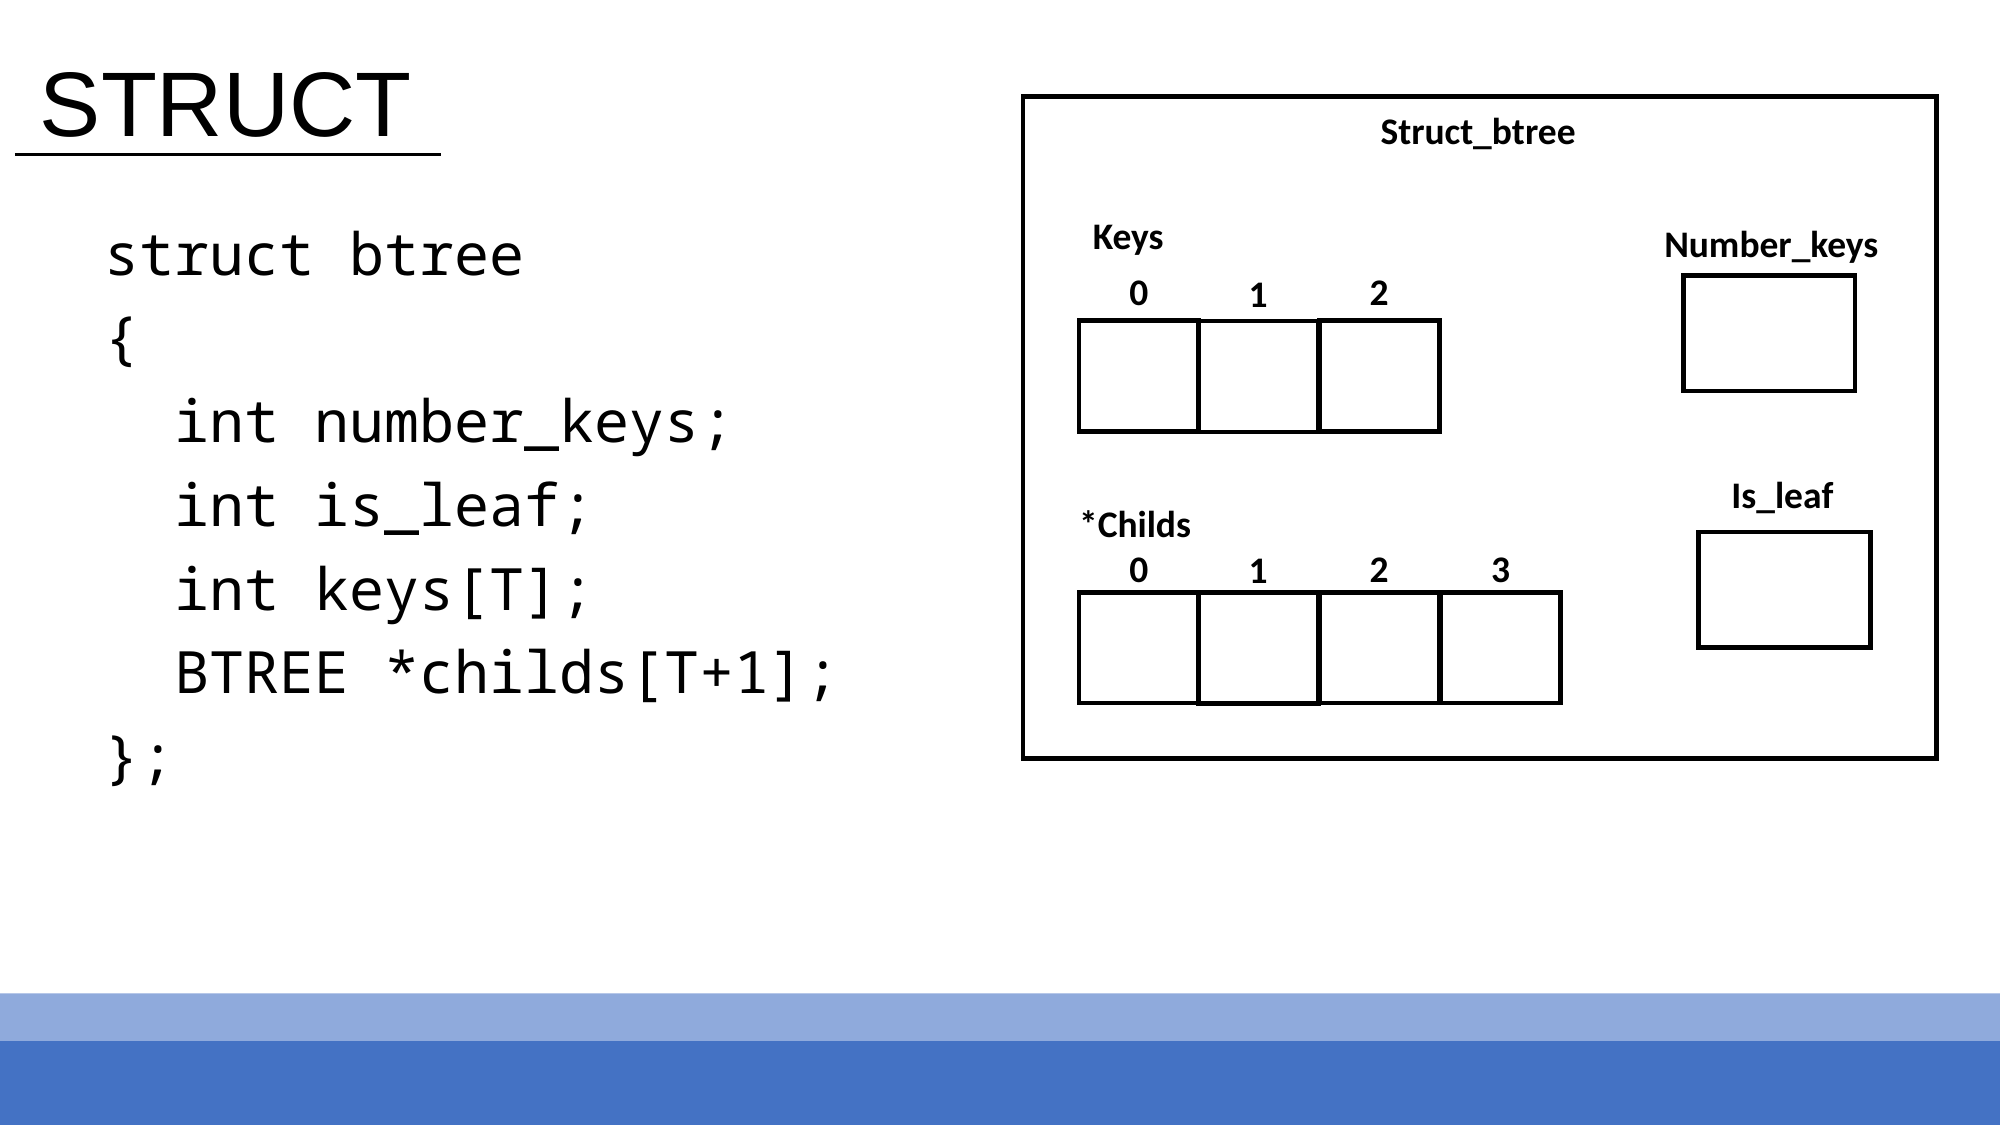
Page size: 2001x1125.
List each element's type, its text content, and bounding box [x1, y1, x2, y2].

text_box [1682, 274, 1856, 392]
text_box STRUCT [24, 0, 1750, 216]
text_box [1022, 95, 1938, 759]
text_box [1319, 597, 1439, 704]
text_box [1698, 531, 1871, 649]
text_box 1 [1197, 538, 1319, 599]
text_box [1078, 321, 1198, 433]
text_box [1198, 322, 1319, 433]
text_box 0 [1078, 537, 1200, 597]
text_box [1198, 599, 1319, 704]
text_box 2 [1318, 537, 1440, 597]
text_box 1 [1197, 262, 1319, 322]
text_box [1319, 320, 1441, 433]
text_box Number_keys [1649, 212, 1919, 273]
text_box [1439, 591, 1561, 704]
text_box 3 [1440, 537, 1561, 598]
text_box [0, 1040, 2000, 1125]
text_box 2 [1318, 260, 1440, 321]
text_box Keys [1078, 204, 1347, 262]
text_box [0, 992, 2000, 1040]
list struct btree { int number_keys; int is_leaf; int keys[T]; BTREE *childs[T+1]; }; [89, 217, 1815, 931]
text_box Is_leaf [1716, 463, 1871, 524]
text_box [1078, 597, 1198, 704]
text_box Struct_btree [1365, 99, 1635, 160]
text_box *Childs [1064, 492, 1334, 552]
text_box 0 [1078, 260, 1200, 321]
